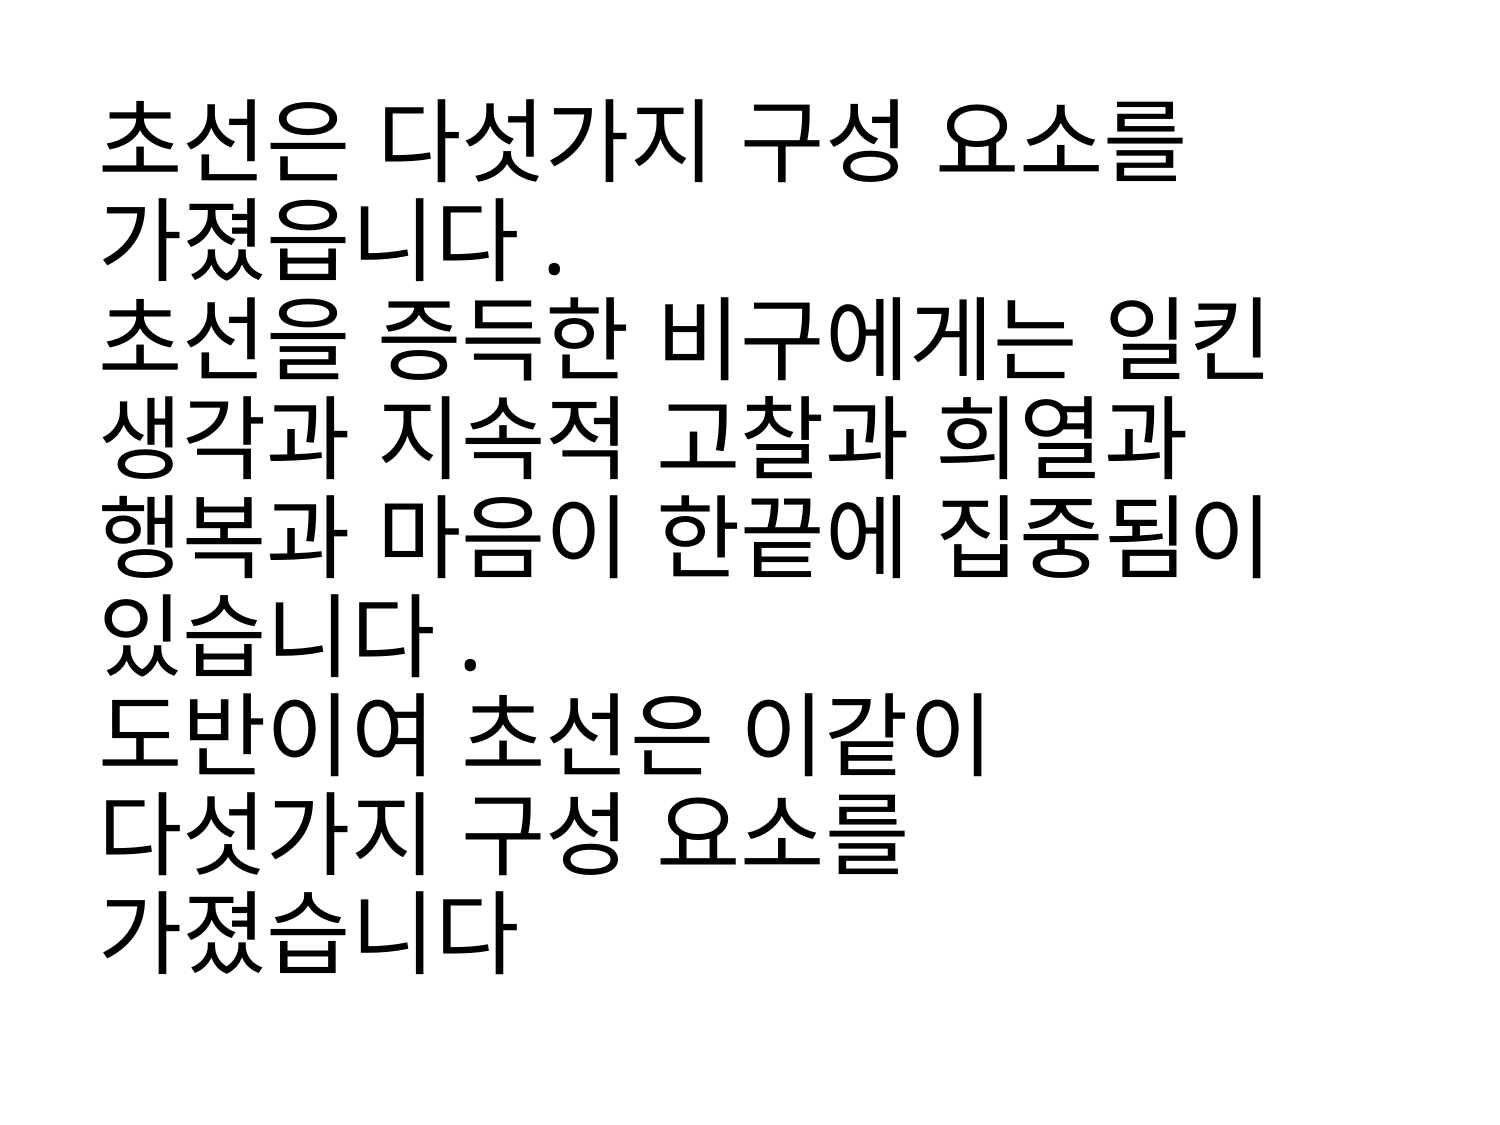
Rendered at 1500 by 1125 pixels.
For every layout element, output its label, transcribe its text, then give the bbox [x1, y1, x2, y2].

title 초선은 다섯가지 구성 요소를 가졌읍니다. 초선을 증득한 비구에게는 일킨 생각과 지속적 고찰과 희열과 행복과 마음이 한끝에 집중됨이 있습니다. 도반이여 초선은 이같이 다섯가지 구성 요소를 가졌습니다 [83, 187, 1359, 995]
